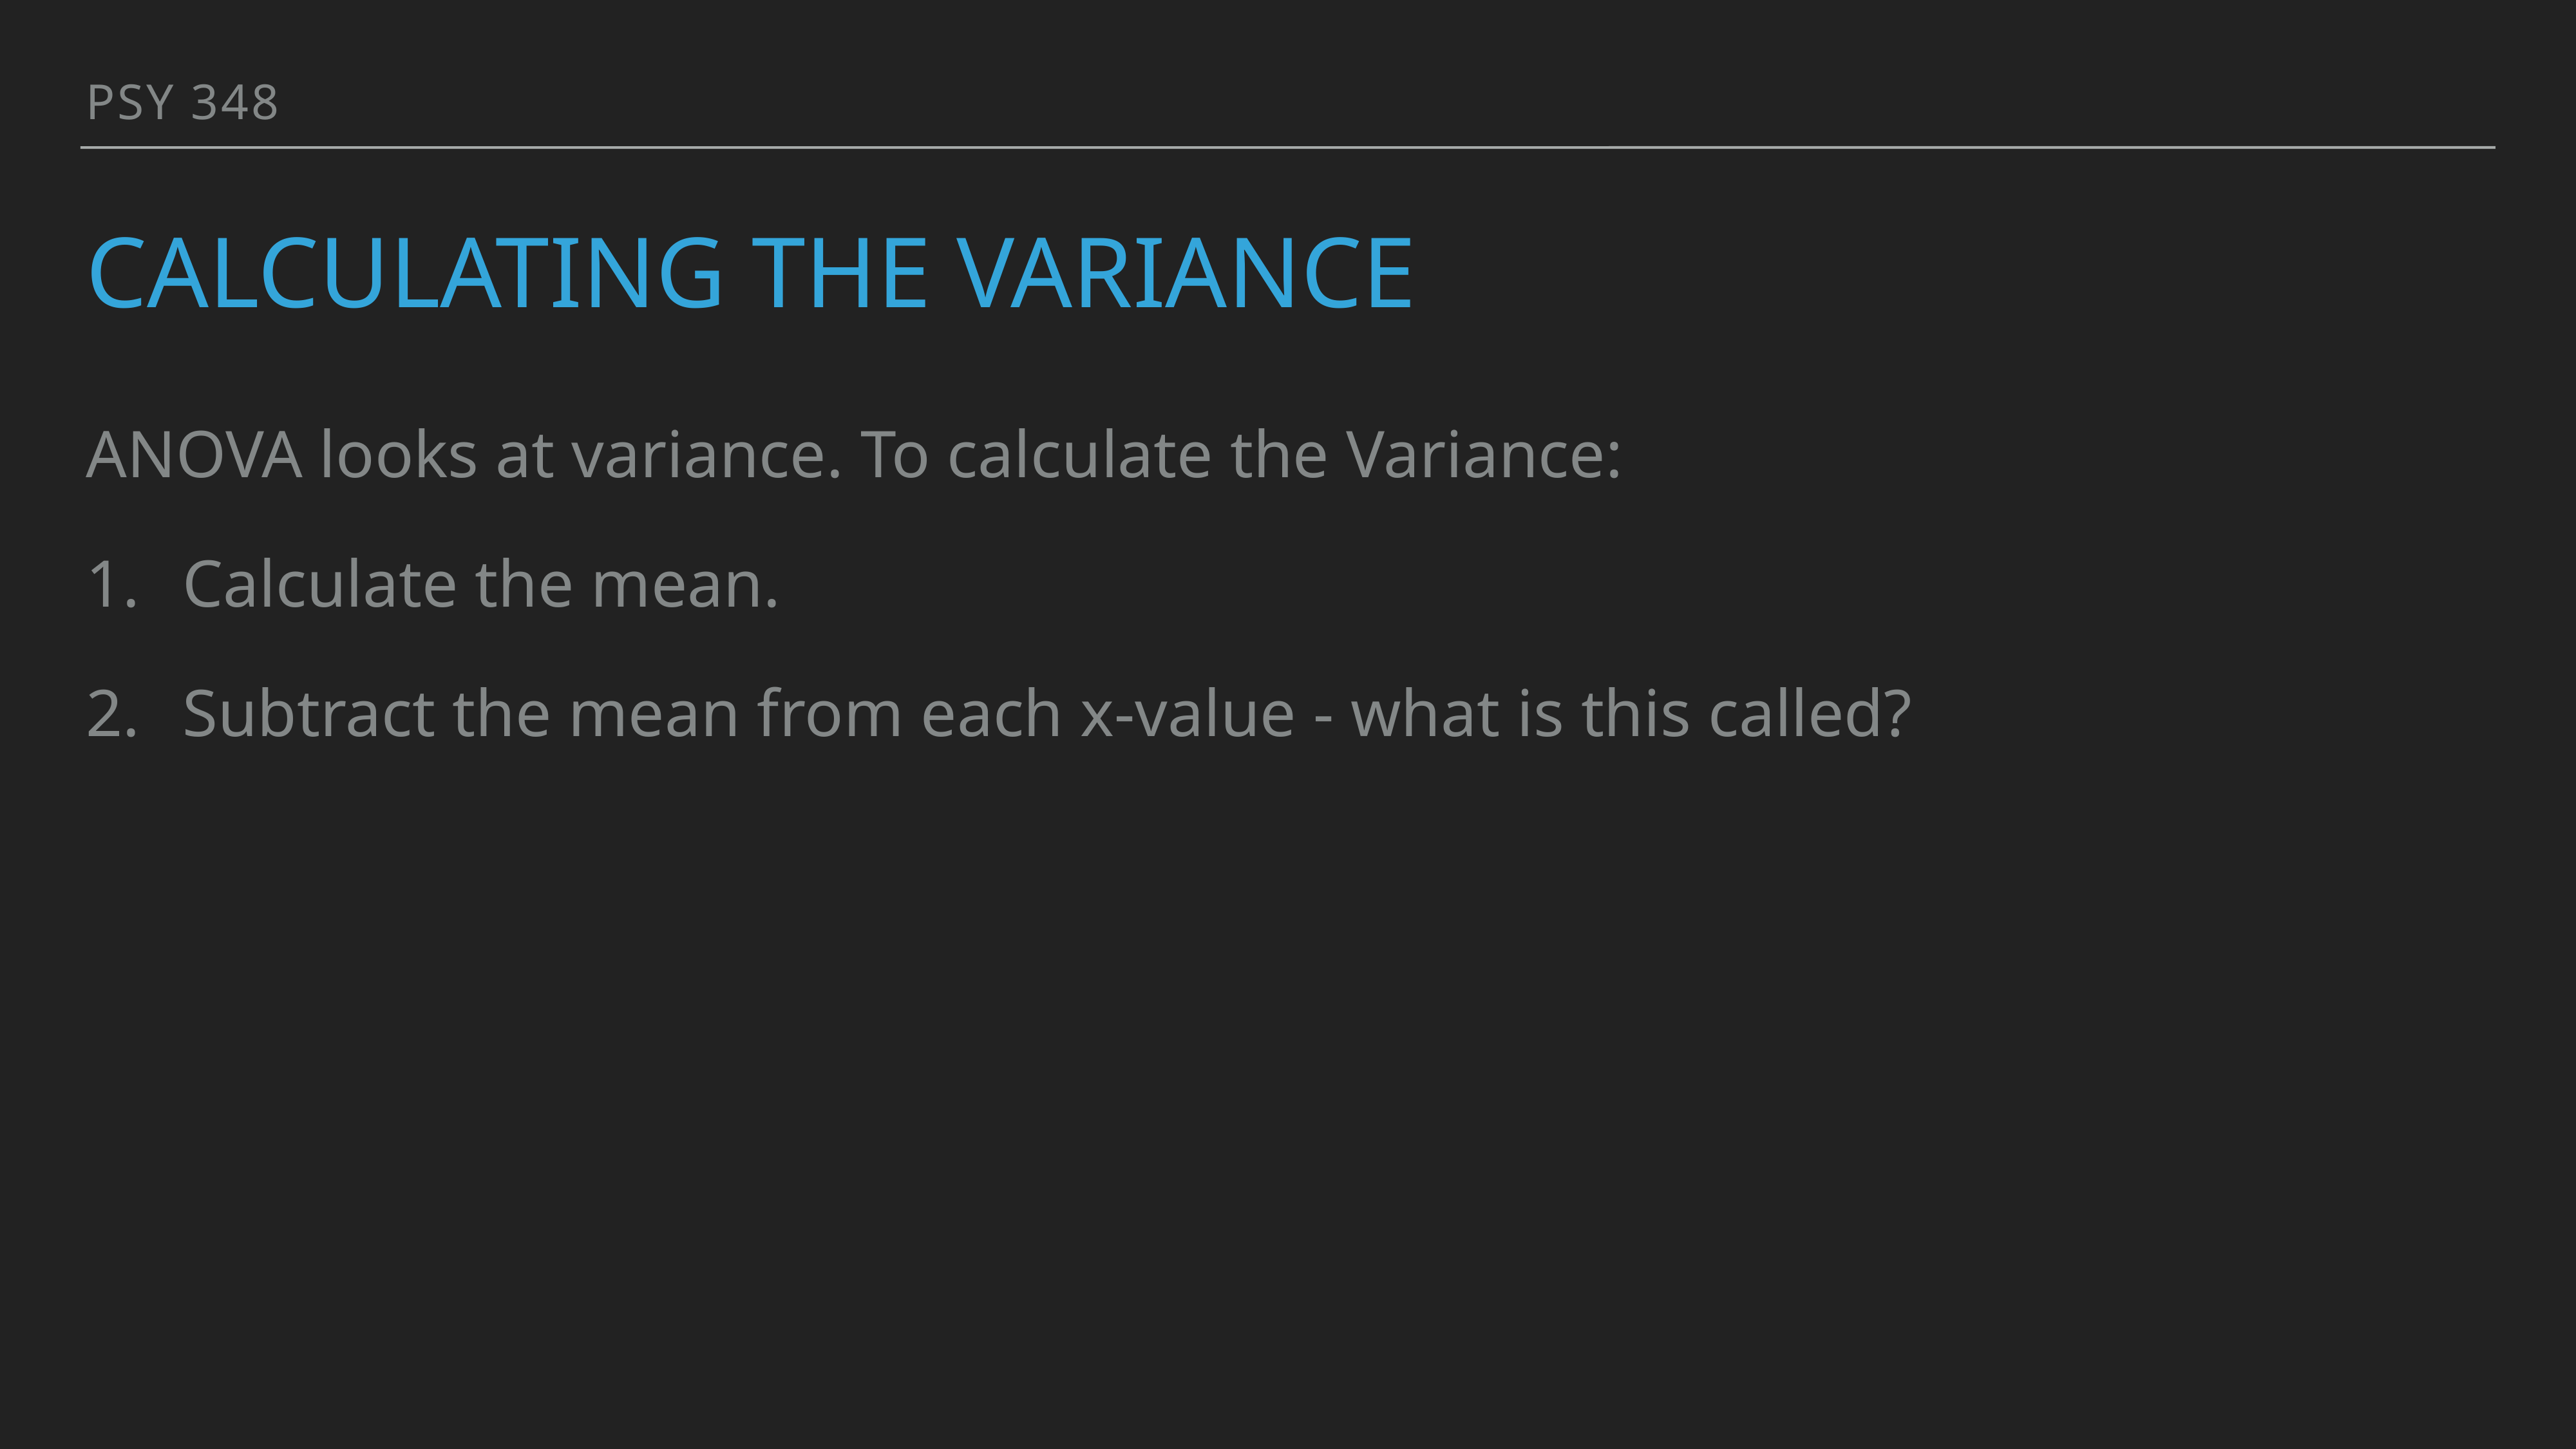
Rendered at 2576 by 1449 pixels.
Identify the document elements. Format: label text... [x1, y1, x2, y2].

list ANOVA looks at variance. To calculate the Variance: Calculate the mean. Subtract the mean from each x-value - what is this called? [80, 407, 2496, 1316]
list PSY 348 [80, 66, 2295, 135]
title Calculating the variance [80, 227, 2496, 336]
